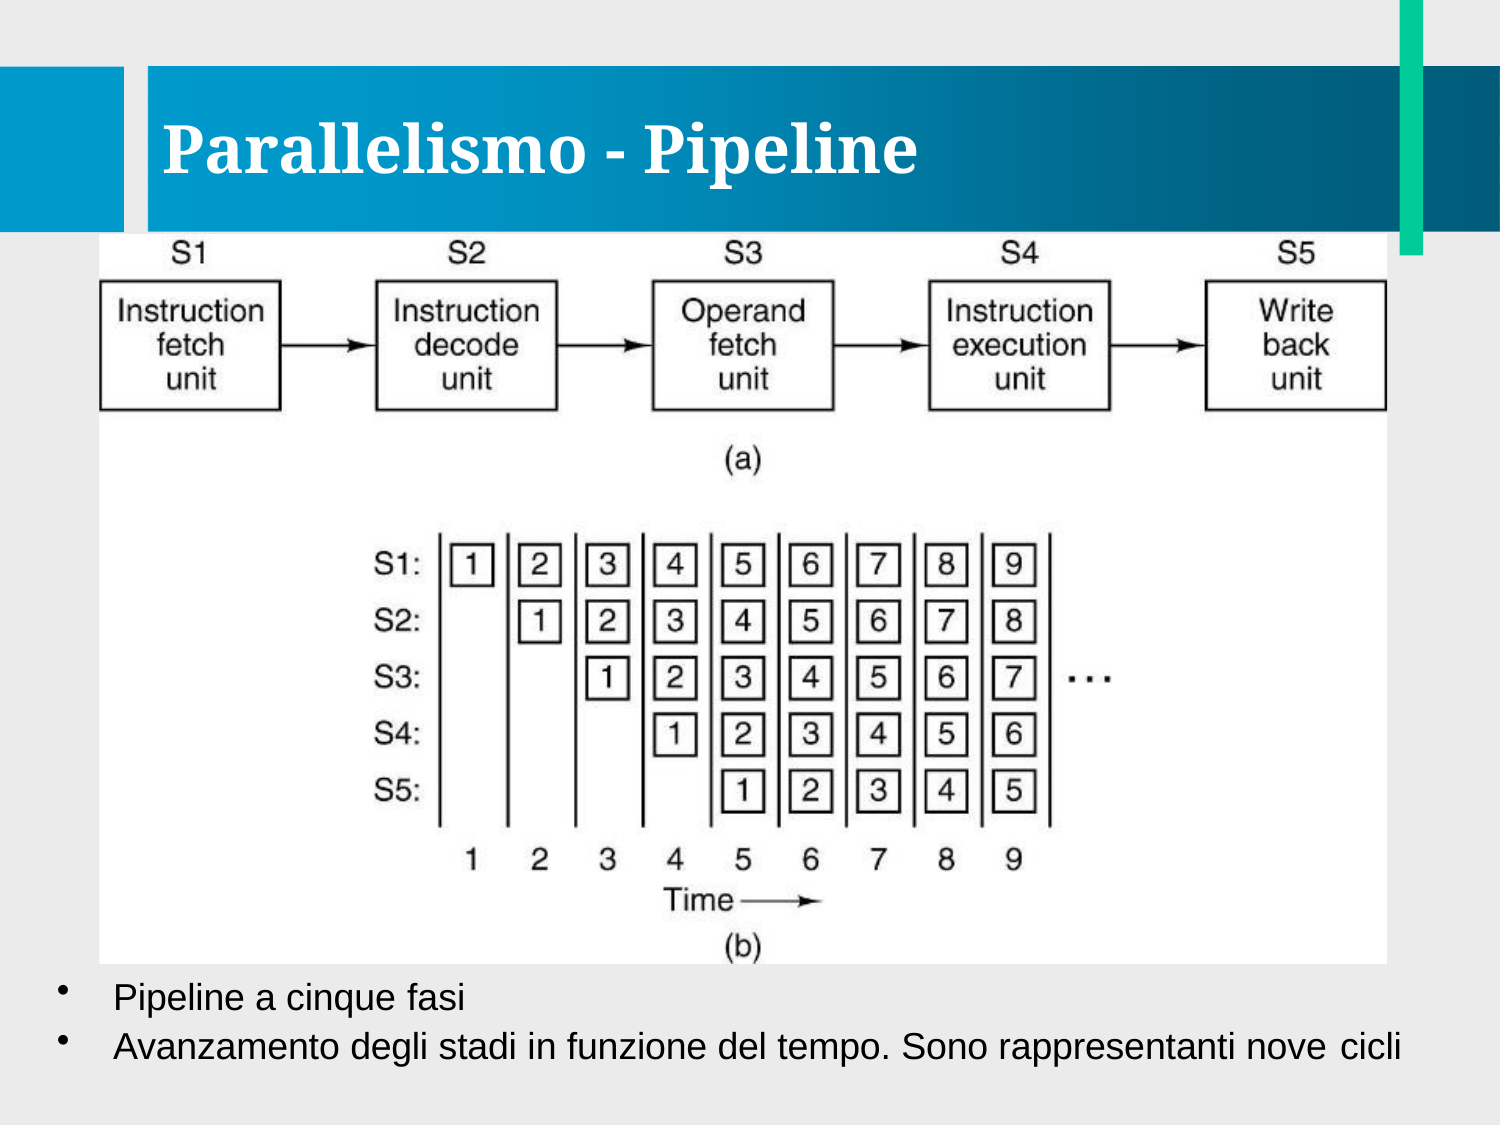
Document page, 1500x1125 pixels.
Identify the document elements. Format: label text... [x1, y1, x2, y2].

text_box Pipeline a cinque fasi Avanzamento degli stadi in funzione del tempo. Sono rappresentanti nove cicli [54, 966, 1414, 1068]
text_box [1399, 0, 1424, 256]
text_box [0, 66, 124, 233]
text_box [99, 234, 1388, 964]
text_box [1424, 66, 1500, 232]
title Parallelismo - Pipeline [147, 64, 1400, 295]
